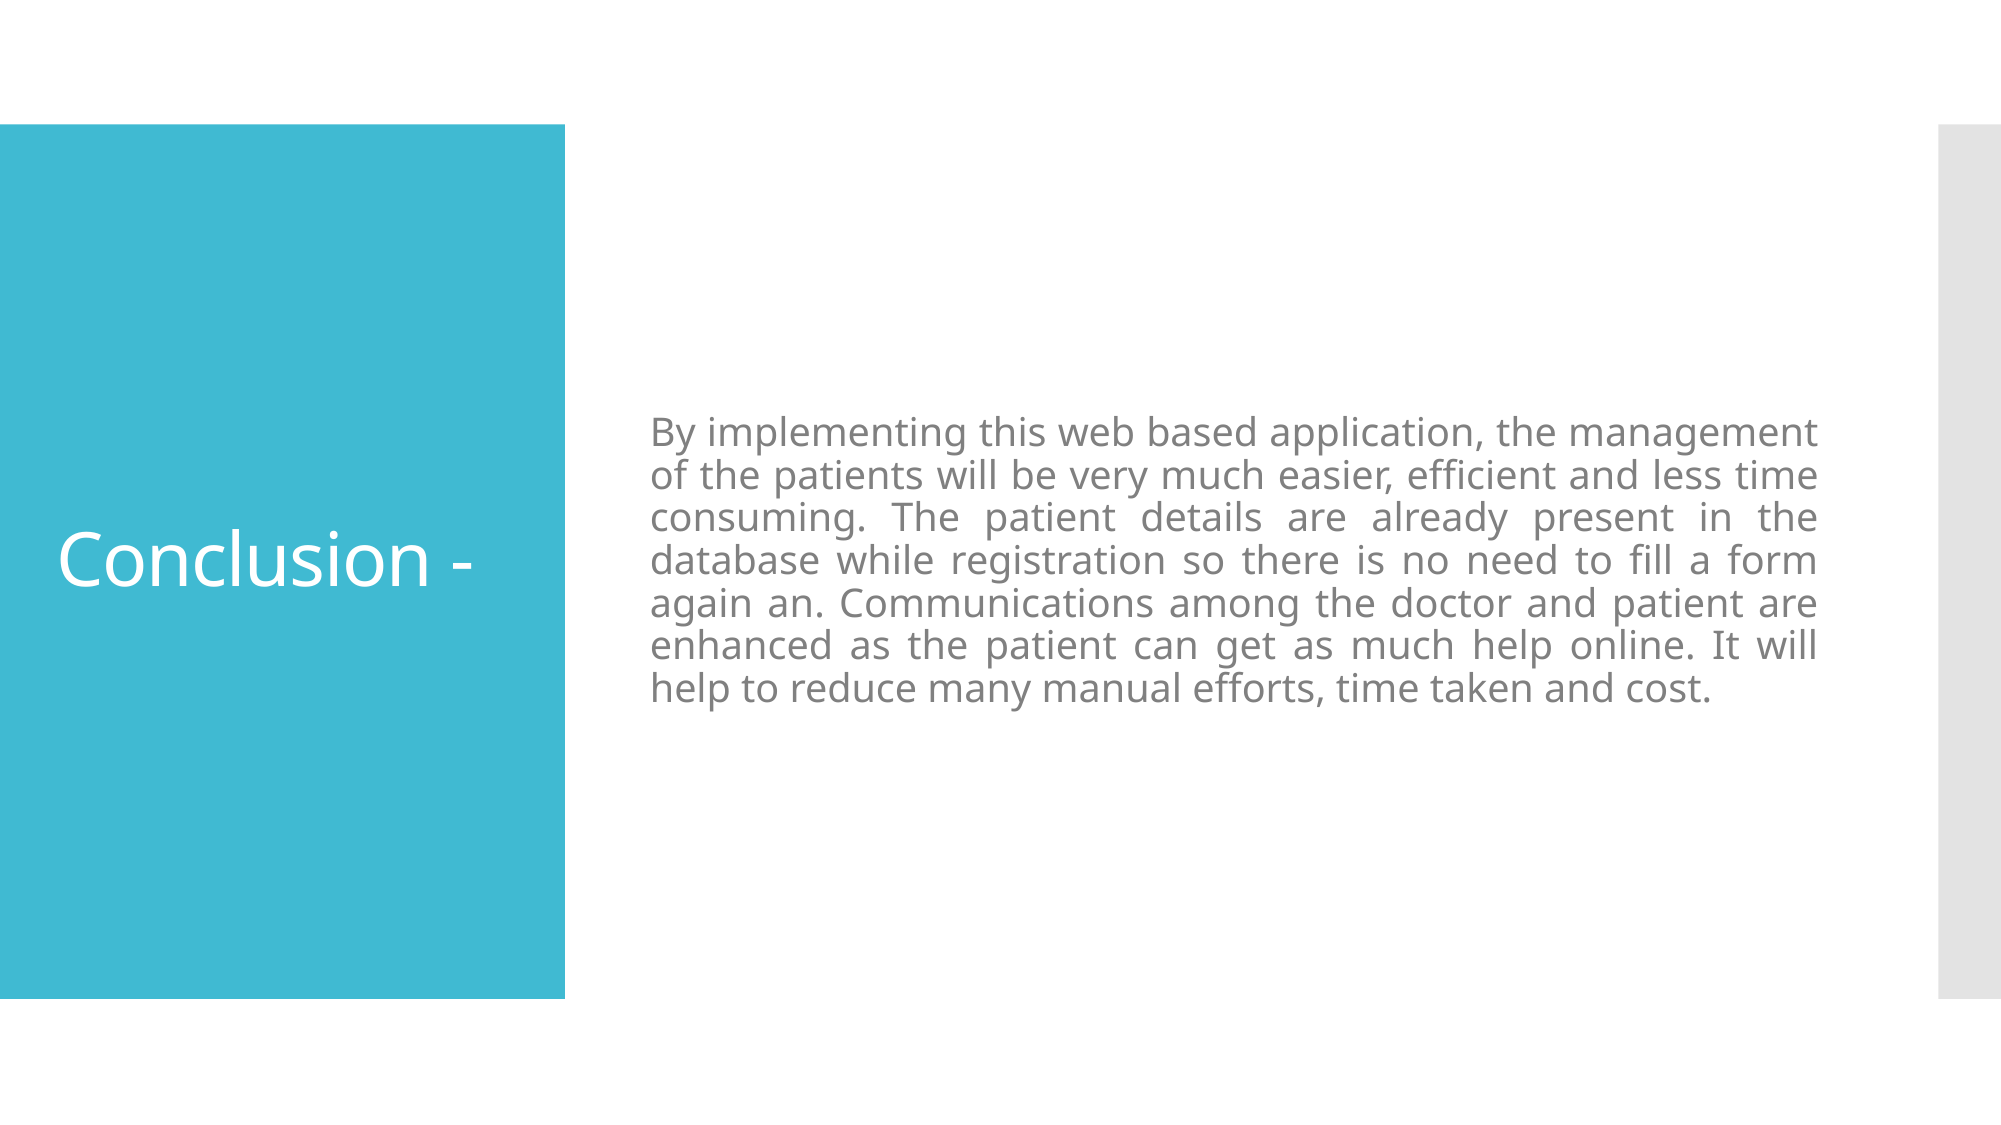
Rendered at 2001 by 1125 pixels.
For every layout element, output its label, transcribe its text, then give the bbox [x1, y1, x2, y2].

list By implementing this web based application, the management of the patients will be very much easier, efficient and less time consuming. The patient details are already present in the database while registration so there is no need to fill a form again an. Communications among the doctor and patient are enhanced as the patient can get as much help online. It will help to reduce many manual efforts, time taken and cost. [634, 141, 1835, 982]
title Conclusion - [41, 184, 525, 940]
